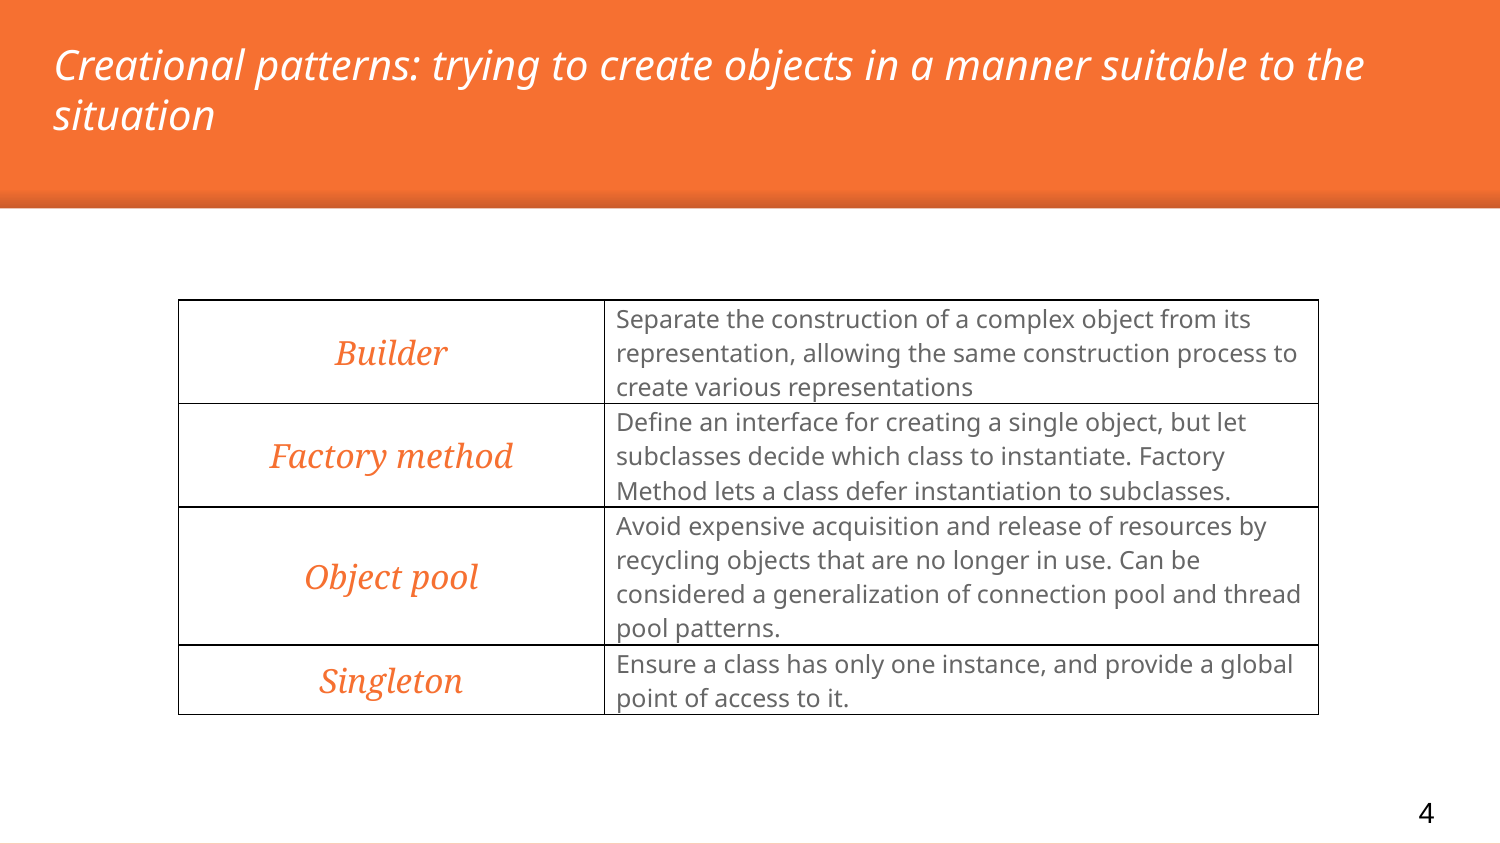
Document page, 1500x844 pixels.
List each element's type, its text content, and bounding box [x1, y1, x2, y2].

table_cell Singleton [179, 646, 604, 714]
slide_number 4 [1403, 779, 1494, 844]
table_header Separate the construction of a complex object from its representation, allowing the same construction process to create various representations [605, 301, 1318, 403]
table_cell Define an interface for creating a single object, but let subclasses decide which class to instantiate. Factory Method lets a class defer instantiation to subclasses. [605, 404, 1318, 506]
table_cell Ensure a class has only one instance, and provide a global point of access to it. [605, 646, 1318, 714]
table_cell Object pool [179, 508, 604, 644]
text_box Creational patterns: trying to create objects in a manner suitable to the situation [38, 23, 1436, 199]
table_cell Factory method [179, 404, 604, 506]
table_header Builder [179, 301, 604, 403]
table_cell Avoid expensive acquisition and release of resources by recycling objects that are no longer in use. Can be considered a generalization of connection pool and thread pool patterns. [605, 508, 1318, 644]
